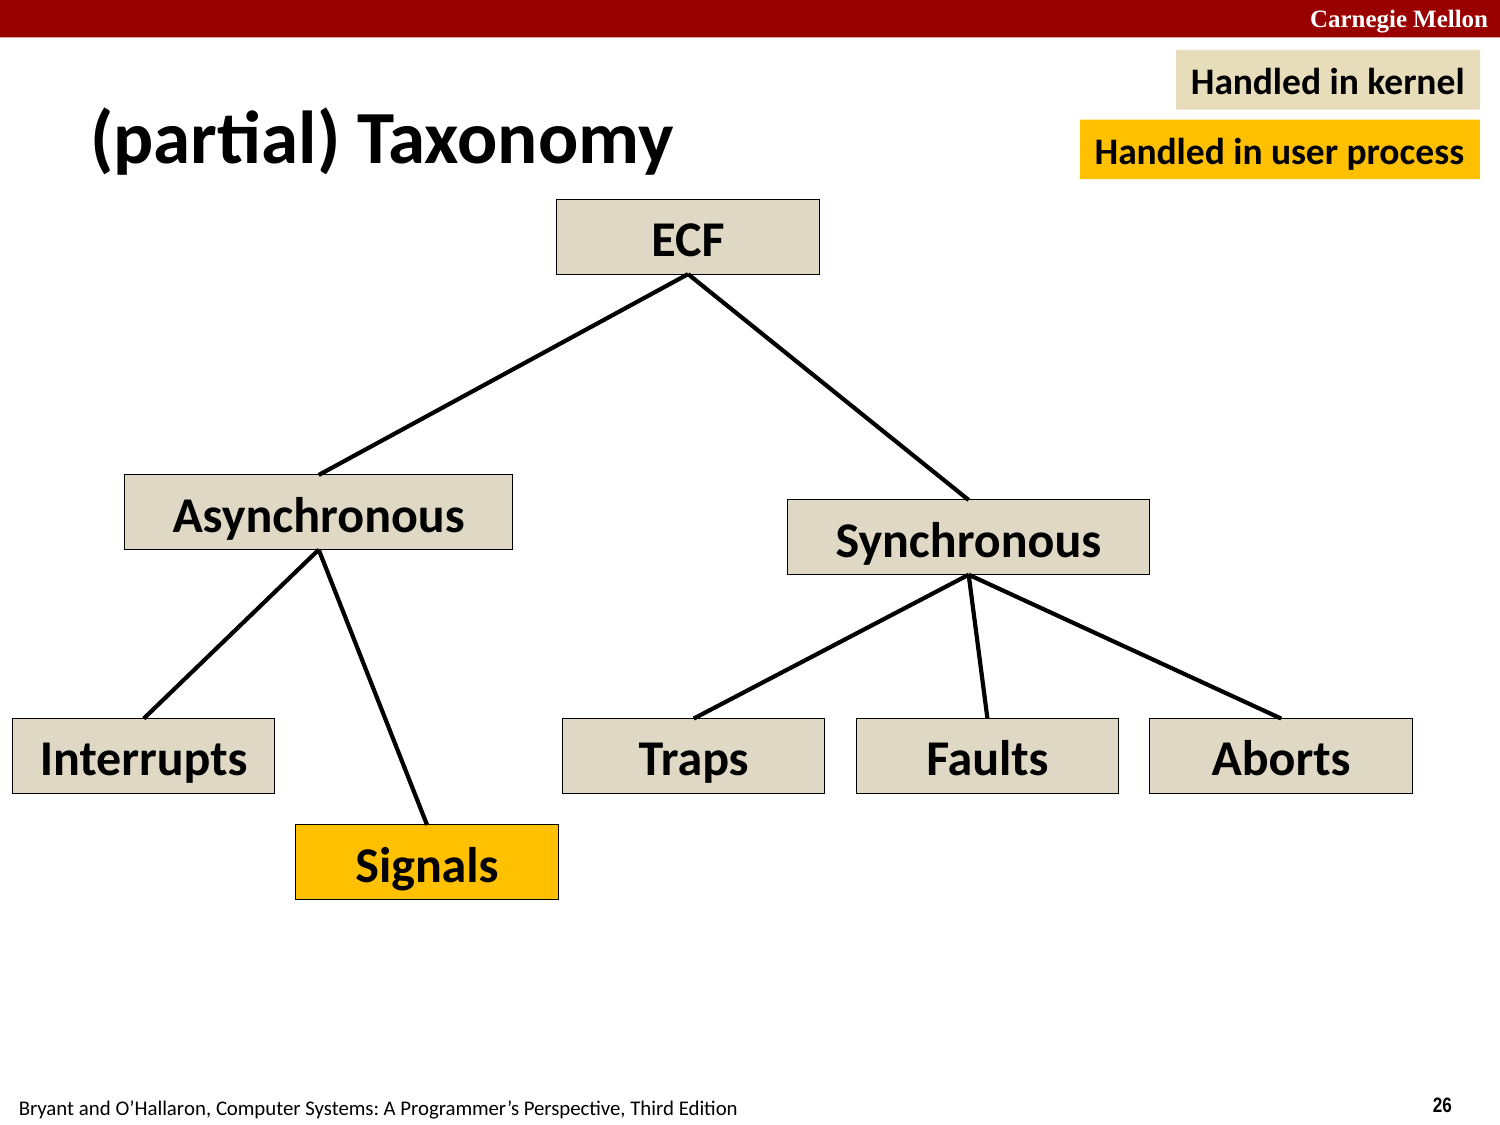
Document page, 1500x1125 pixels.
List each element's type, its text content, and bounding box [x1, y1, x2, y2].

text_box Synchronous [787, 499, 1150, 574]
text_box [687, 274, 969, 501]
title (partial) Taxonomy [58, 71, 1305, 197]
text_box ECF [556, 199, 820, 273]
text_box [693, 575, 965, 719]
text_box Handled in kernel [1176, 49, 1481, 110]
text_box Signals [295, 824, 559, 900]
text_box Faults [856, 727, 1119, 794]
text_box Interrupts [12, 718, 275, 794]
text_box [318, 550, 428, 826]
text_box Handled in user process [1079, 119, 1480, 180]
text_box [318, 274, 686, 476]
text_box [968, 575, 1282, 719]
text_box Aborts [1149, 718, 1413, 794]
text_box Traps [562, 718, 825, 794]
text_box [143, 550, 317, 719]
text_box Asynchronous [124, 474, 513, 550]
